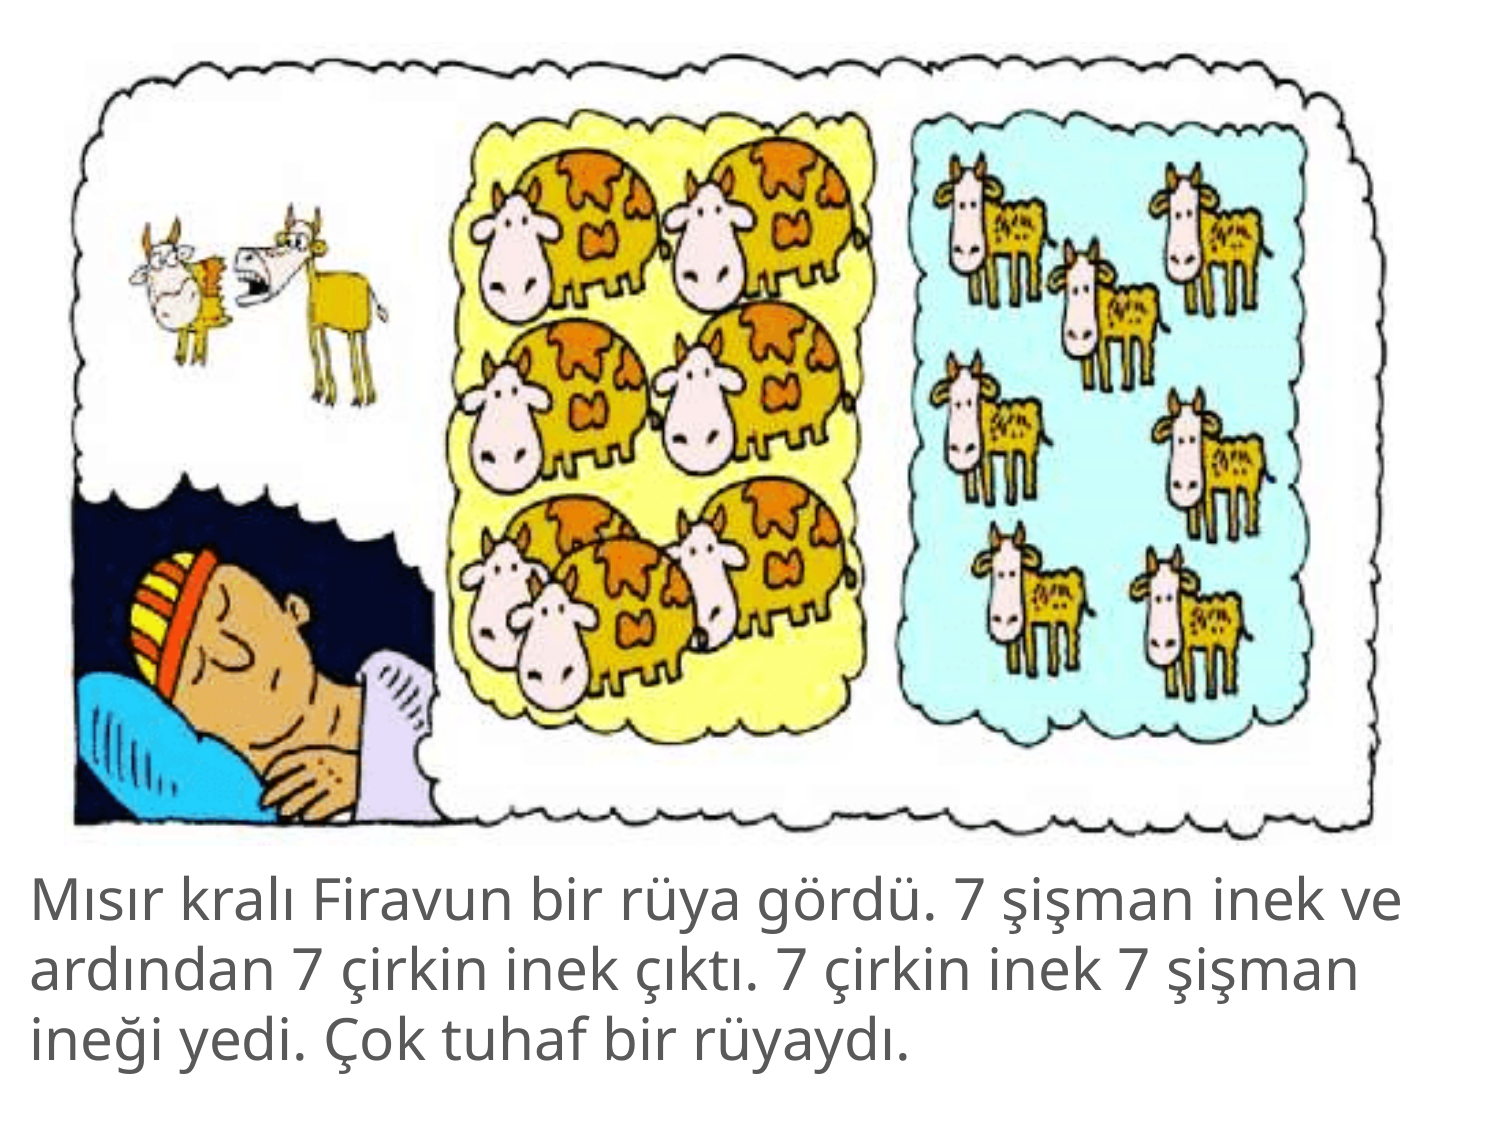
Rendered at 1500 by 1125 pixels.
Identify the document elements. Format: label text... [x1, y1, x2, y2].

text_box Mısır kralı Firavun bir rüya gördü. 7 şişman inek ve ardından 7 çirkin inek çıktı. 7 çirkin inek 7 şişman ineği yedi. Çok tuhaf bir rüyaydı. [14, 855, 1486, 1080]
picture [64, 42, 1393, 847]
